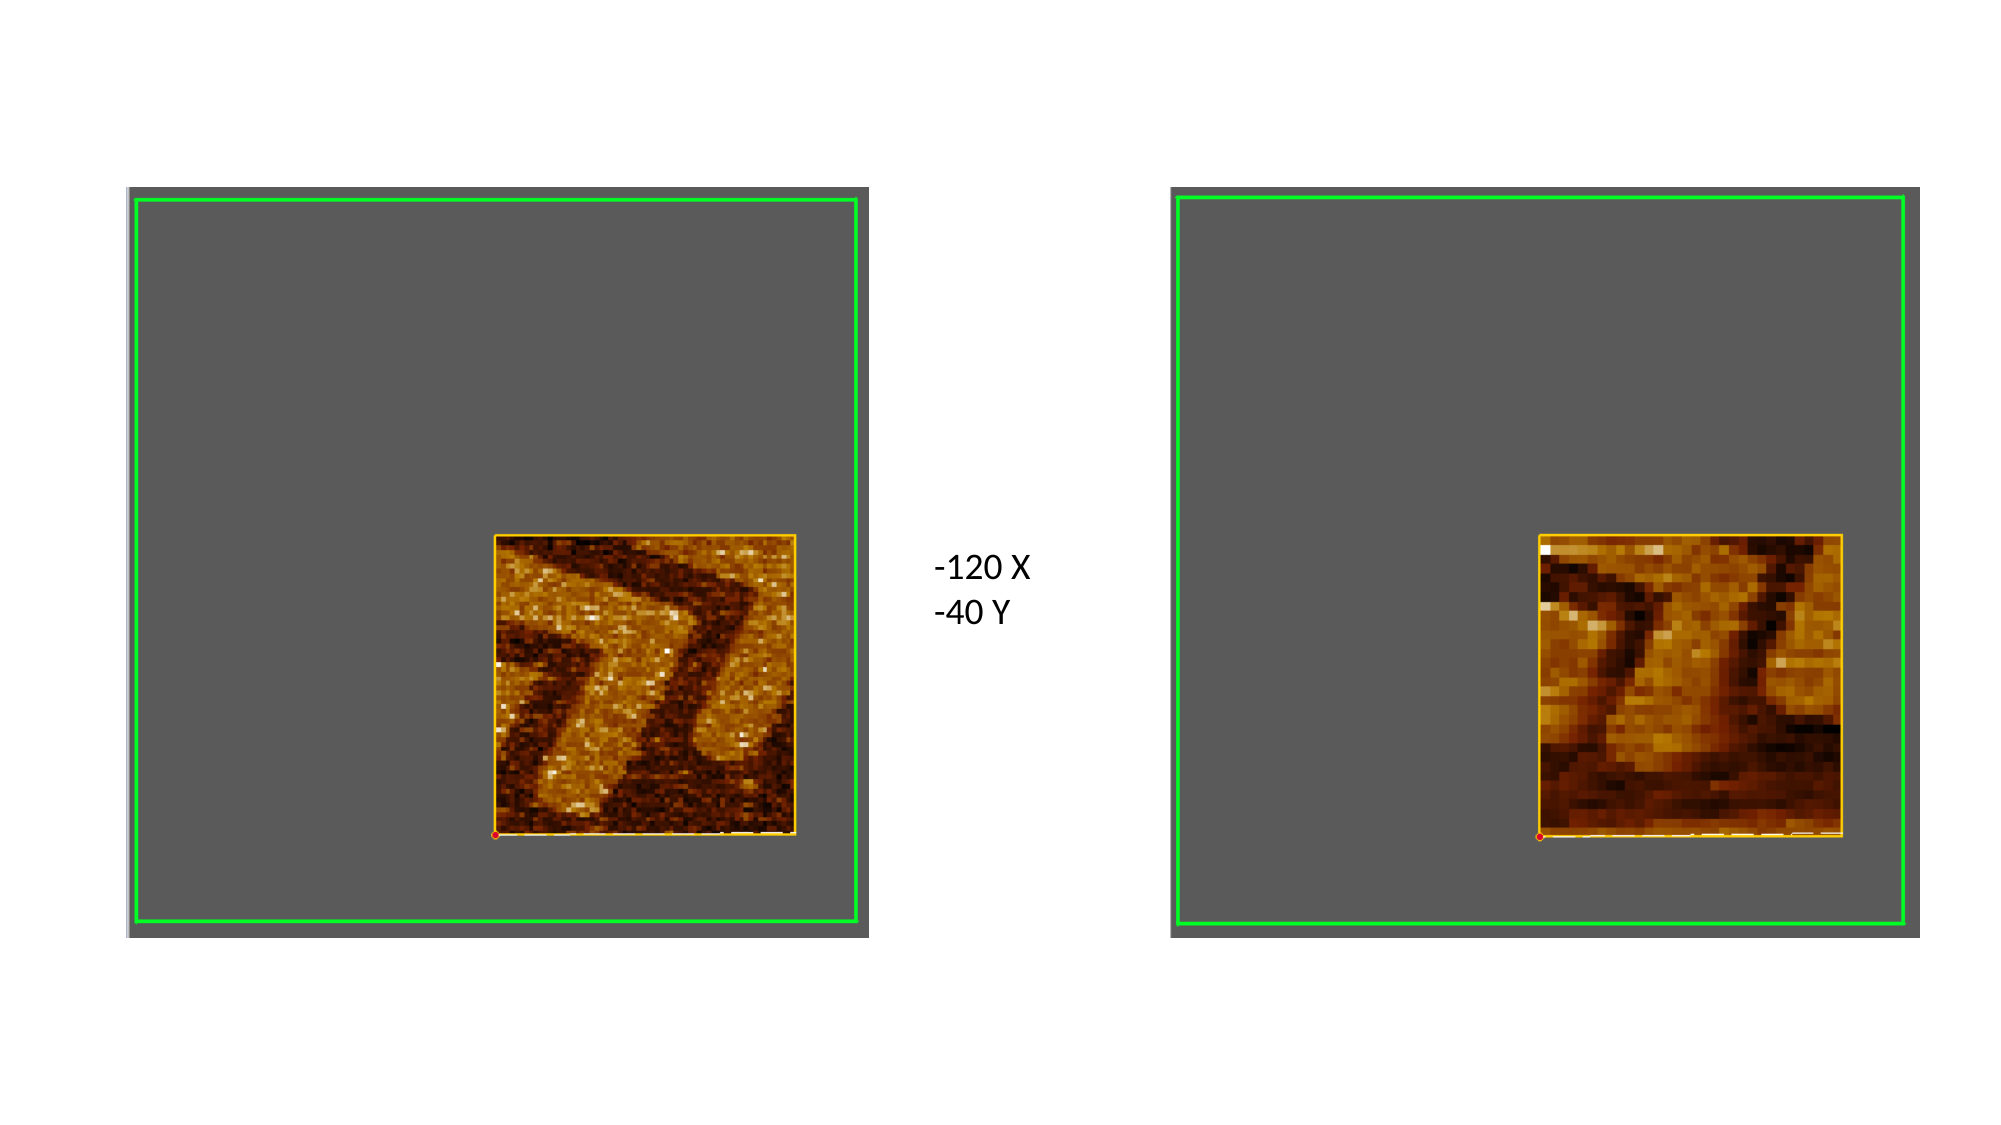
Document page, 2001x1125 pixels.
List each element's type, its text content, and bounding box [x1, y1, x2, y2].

text_box -120 X -40 Y [919, 534, 1104, 640]
picture [126, 187, 869, 938]
picture [1170, 187, 1920, 938]
